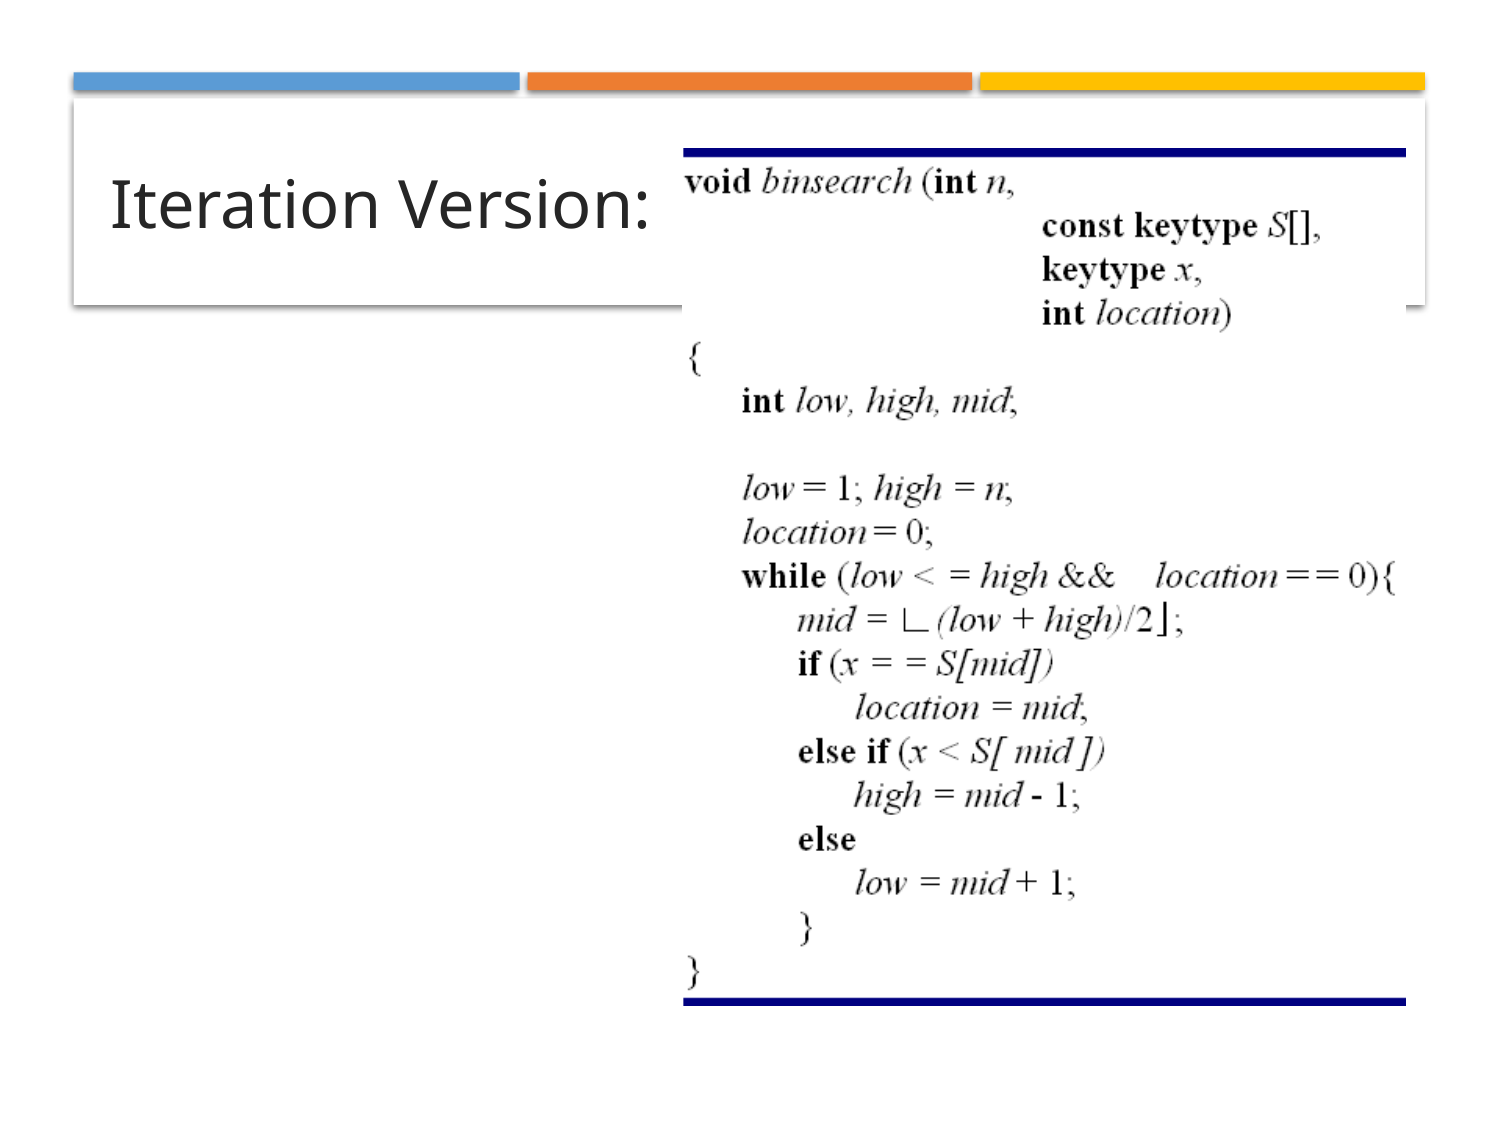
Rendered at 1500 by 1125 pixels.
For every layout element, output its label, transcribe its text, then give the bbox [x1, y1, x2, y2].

title Iteration Version: [95, 112, 1406, 291]
picture [681, 148, 1407, 1006]
